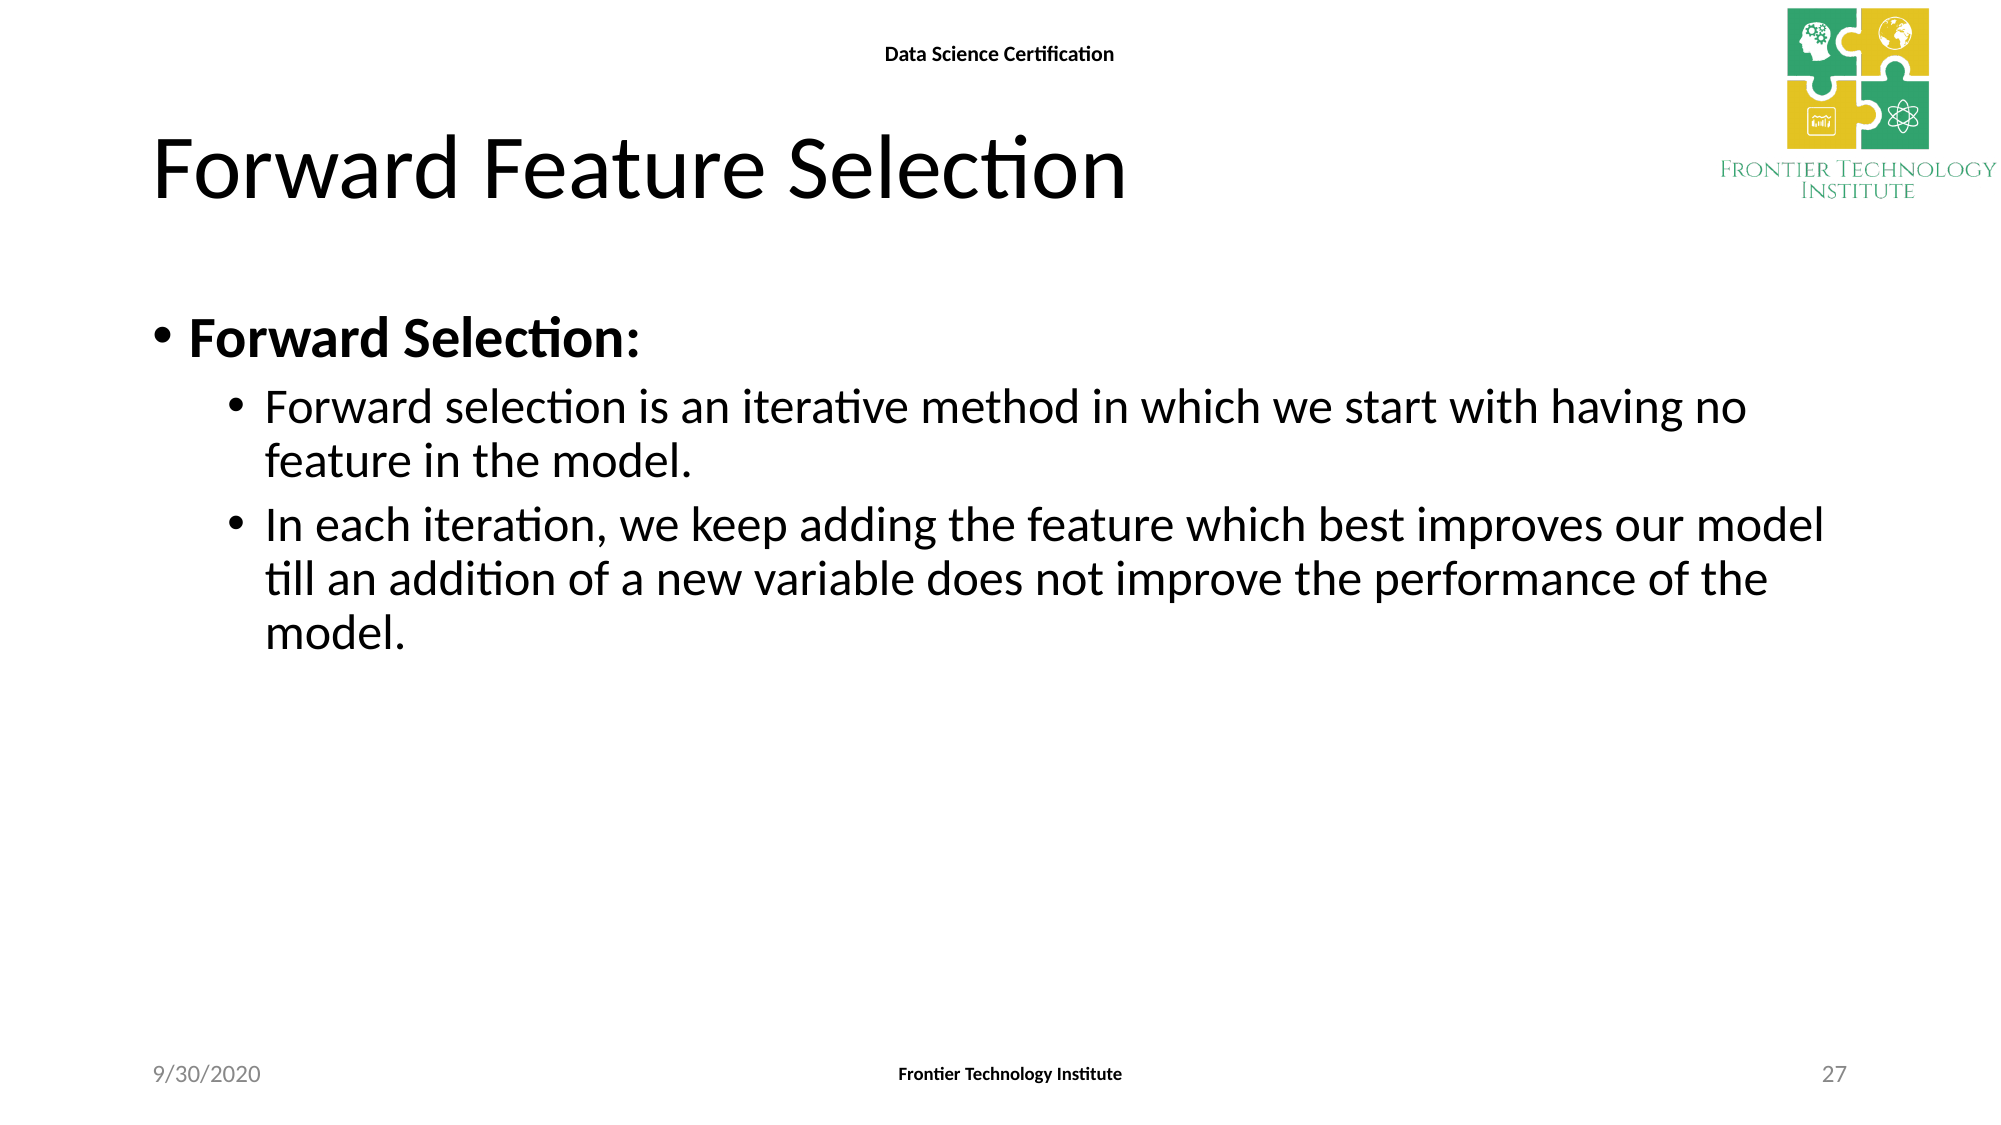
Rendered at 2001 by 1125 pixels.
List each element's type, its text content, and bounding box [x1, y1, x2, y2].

list Forward Selection: Forward selection is an iterative method in which we start with having no feature in the model. In each iteration, we keep adding the feature which best improves our model till an addition of a new variable does not improve the performance of the model. [137, 299, 1863, 1014]
picture [1715, 0, 2000, 204]
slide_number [137, 1042, 588, 1103]
slide_number 27 [1412, 1042, 1863, 1103]
title Forward Feature Selection [137, 59, 1863, 278]
